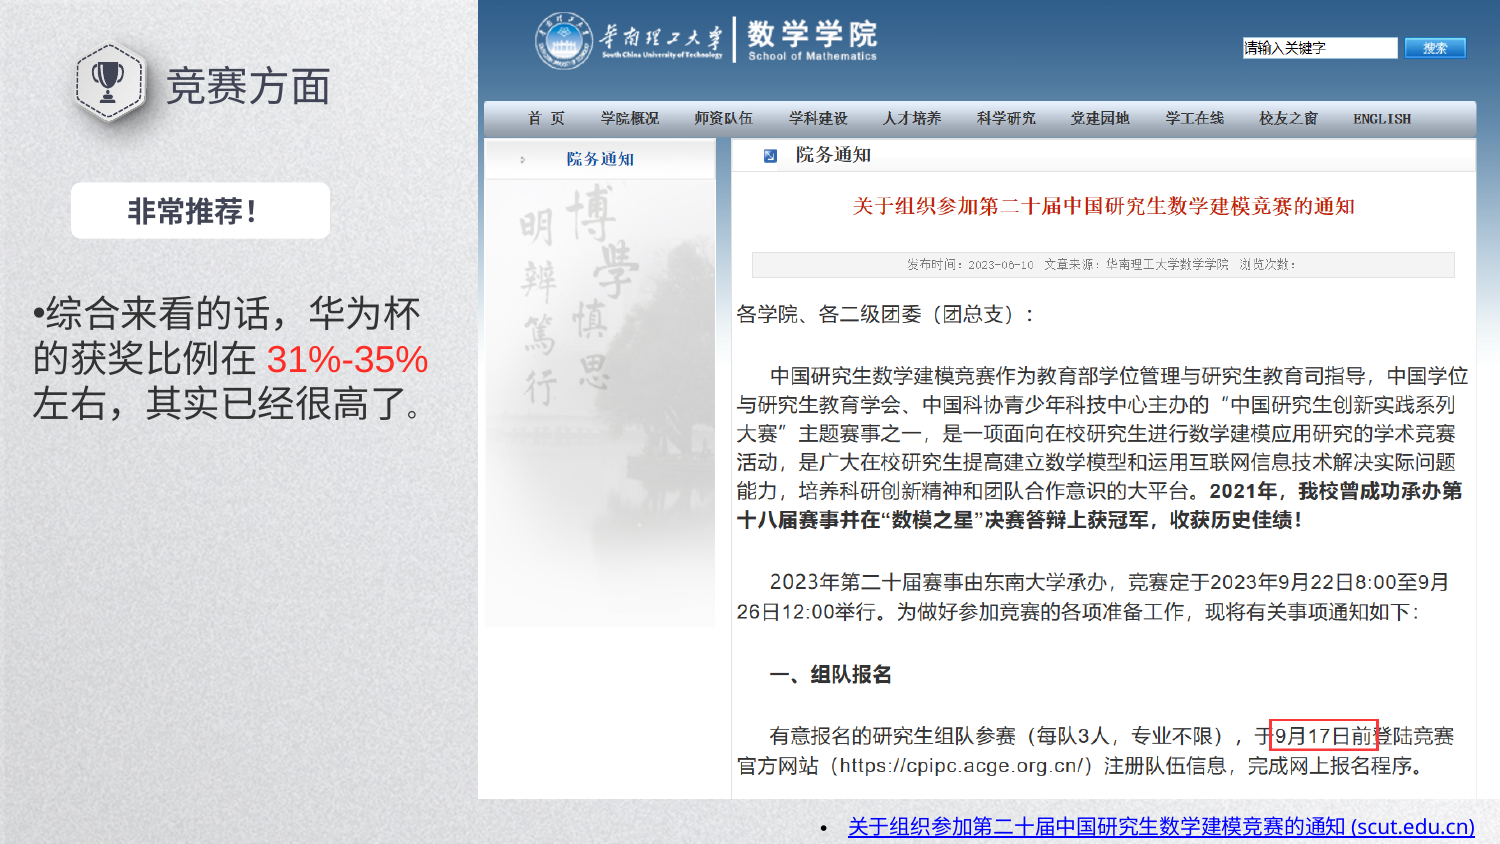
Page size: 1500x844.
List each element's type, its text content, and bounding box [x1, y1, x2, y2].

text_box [67, 43, 151, 119]
text_box 竞赛方面 [156, 55, 387, 115]
text_box 非常推荐！ [68, 180, 333, 241]
picture [0, 0, 1500, 844]
text_box 综合来看的话，华为杯的获奖比例在31%-35%左右，其实已经很高了。 [21, 284, 443, 431]
text_box 关于组织参加第二十届中国研究生数学建模竞赛的通知 (scut.edu.cn) [809, 809, 1500, 844]
